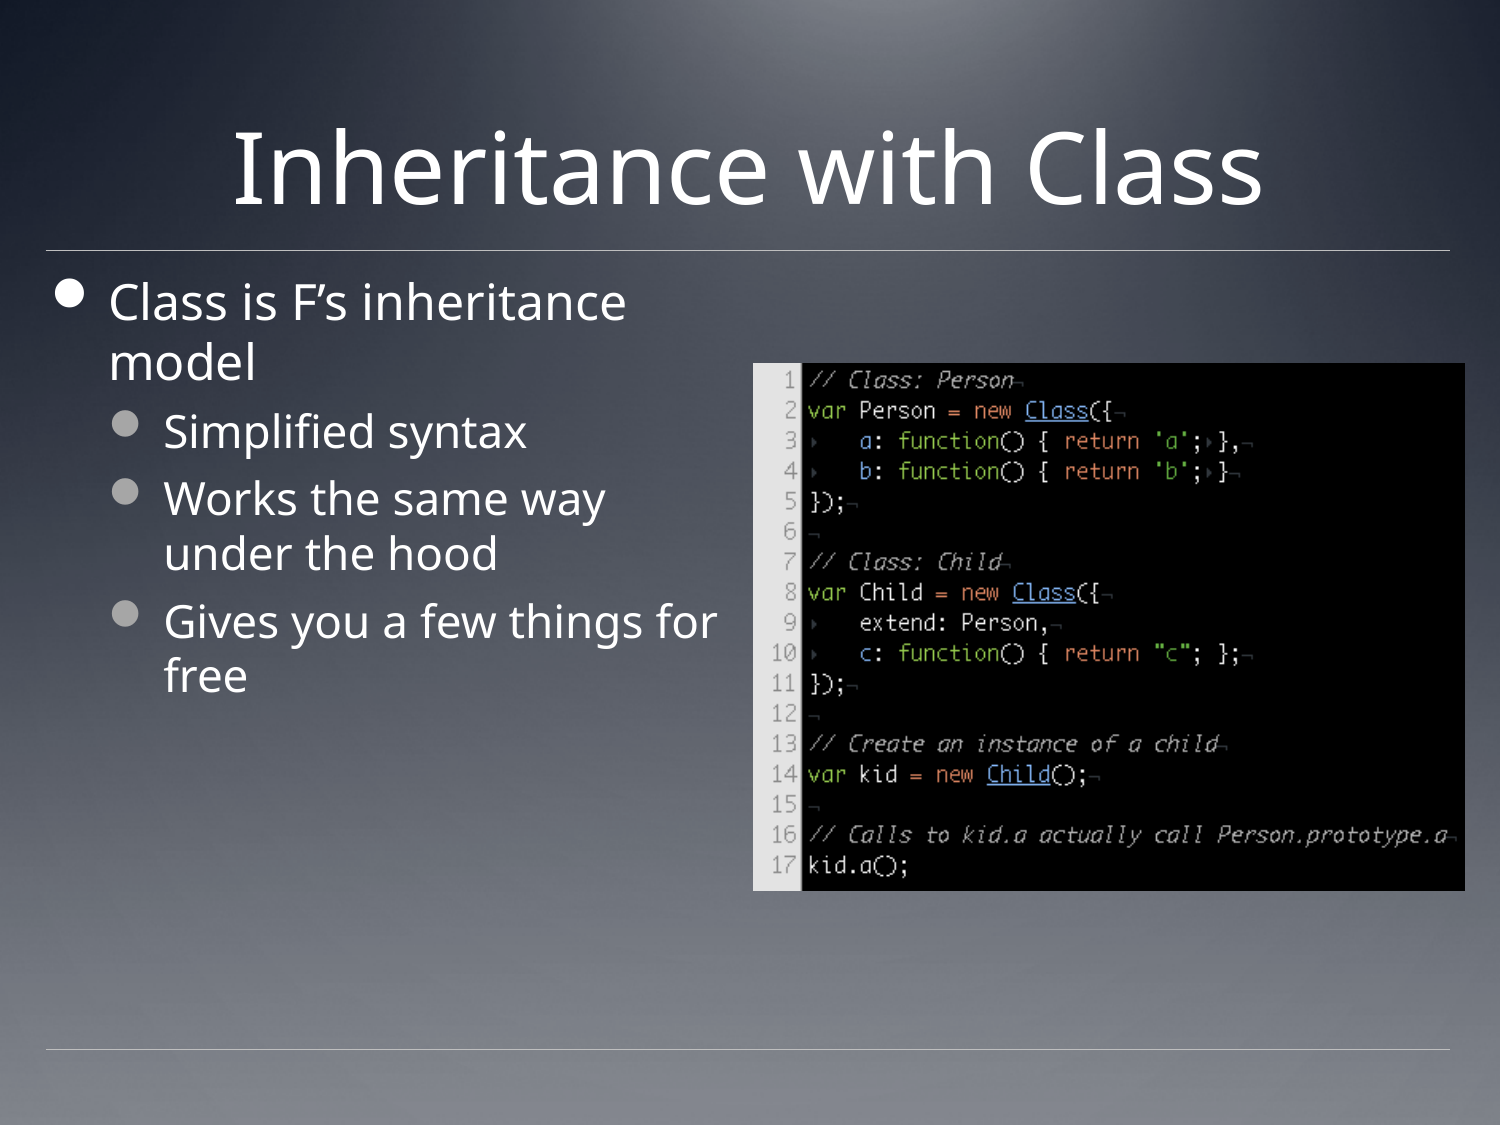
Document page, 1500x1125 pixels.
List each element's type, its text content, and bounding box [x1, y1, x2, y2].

picture [751, 361, 1468, 893]
title Inheritance with Class [105, 17, 1394, 233]
list Class is F’s inheritance model Simplified syntax Works the same way under the hood Gives you a few things for free [35, 262, 735, 1026]
